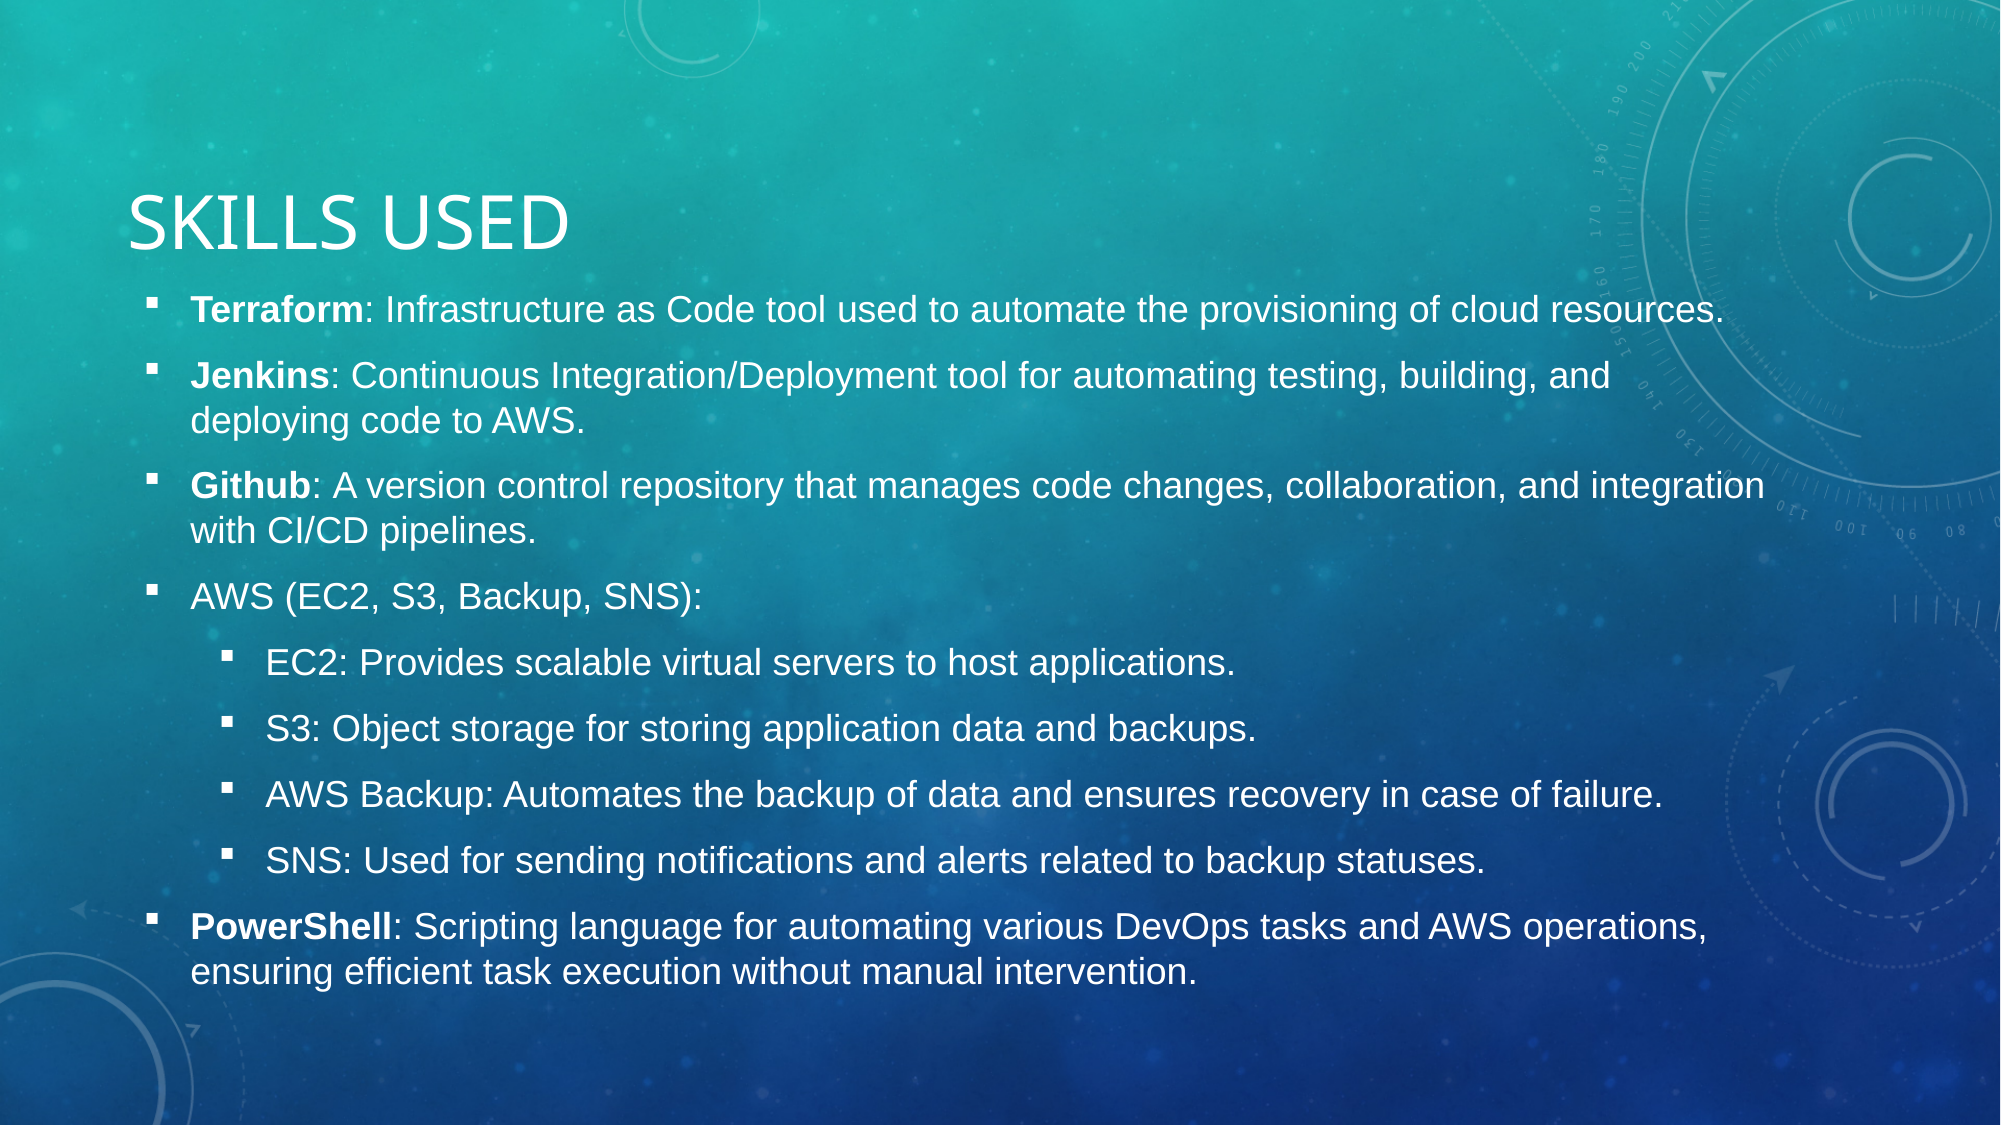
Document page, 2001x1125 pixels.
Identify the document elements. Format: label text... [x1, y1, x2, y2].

picture [0, 0, 2001, 1125]
list Terraform: Infrastructure as Code tool used to automate the provisioning of cloud resources. Jenkins: Continuous Integration/Deployment tool for automating testing, building, and deploying code to AWS. Github: A version control repository that manages code changes, collaboration, and integration with CI/CD pipelines. AWS (EC2, S3, Backup, SNS): EC2: Provides scalable virtual servers to host applications. S3: Object storage for storing application data and backups. AWS Backup: Automates the backup of data and ensures recovery in case of failure. SNS: Used for sending notifications and alerts related to backup statuses. PowerShell: Scripting language for automating various DevOps tasks and AWS operations, ensuring efficient task execution without manual intervention. [128, 338, 1791, 938]
title Skills Used [112, 99, 1775, 339]
